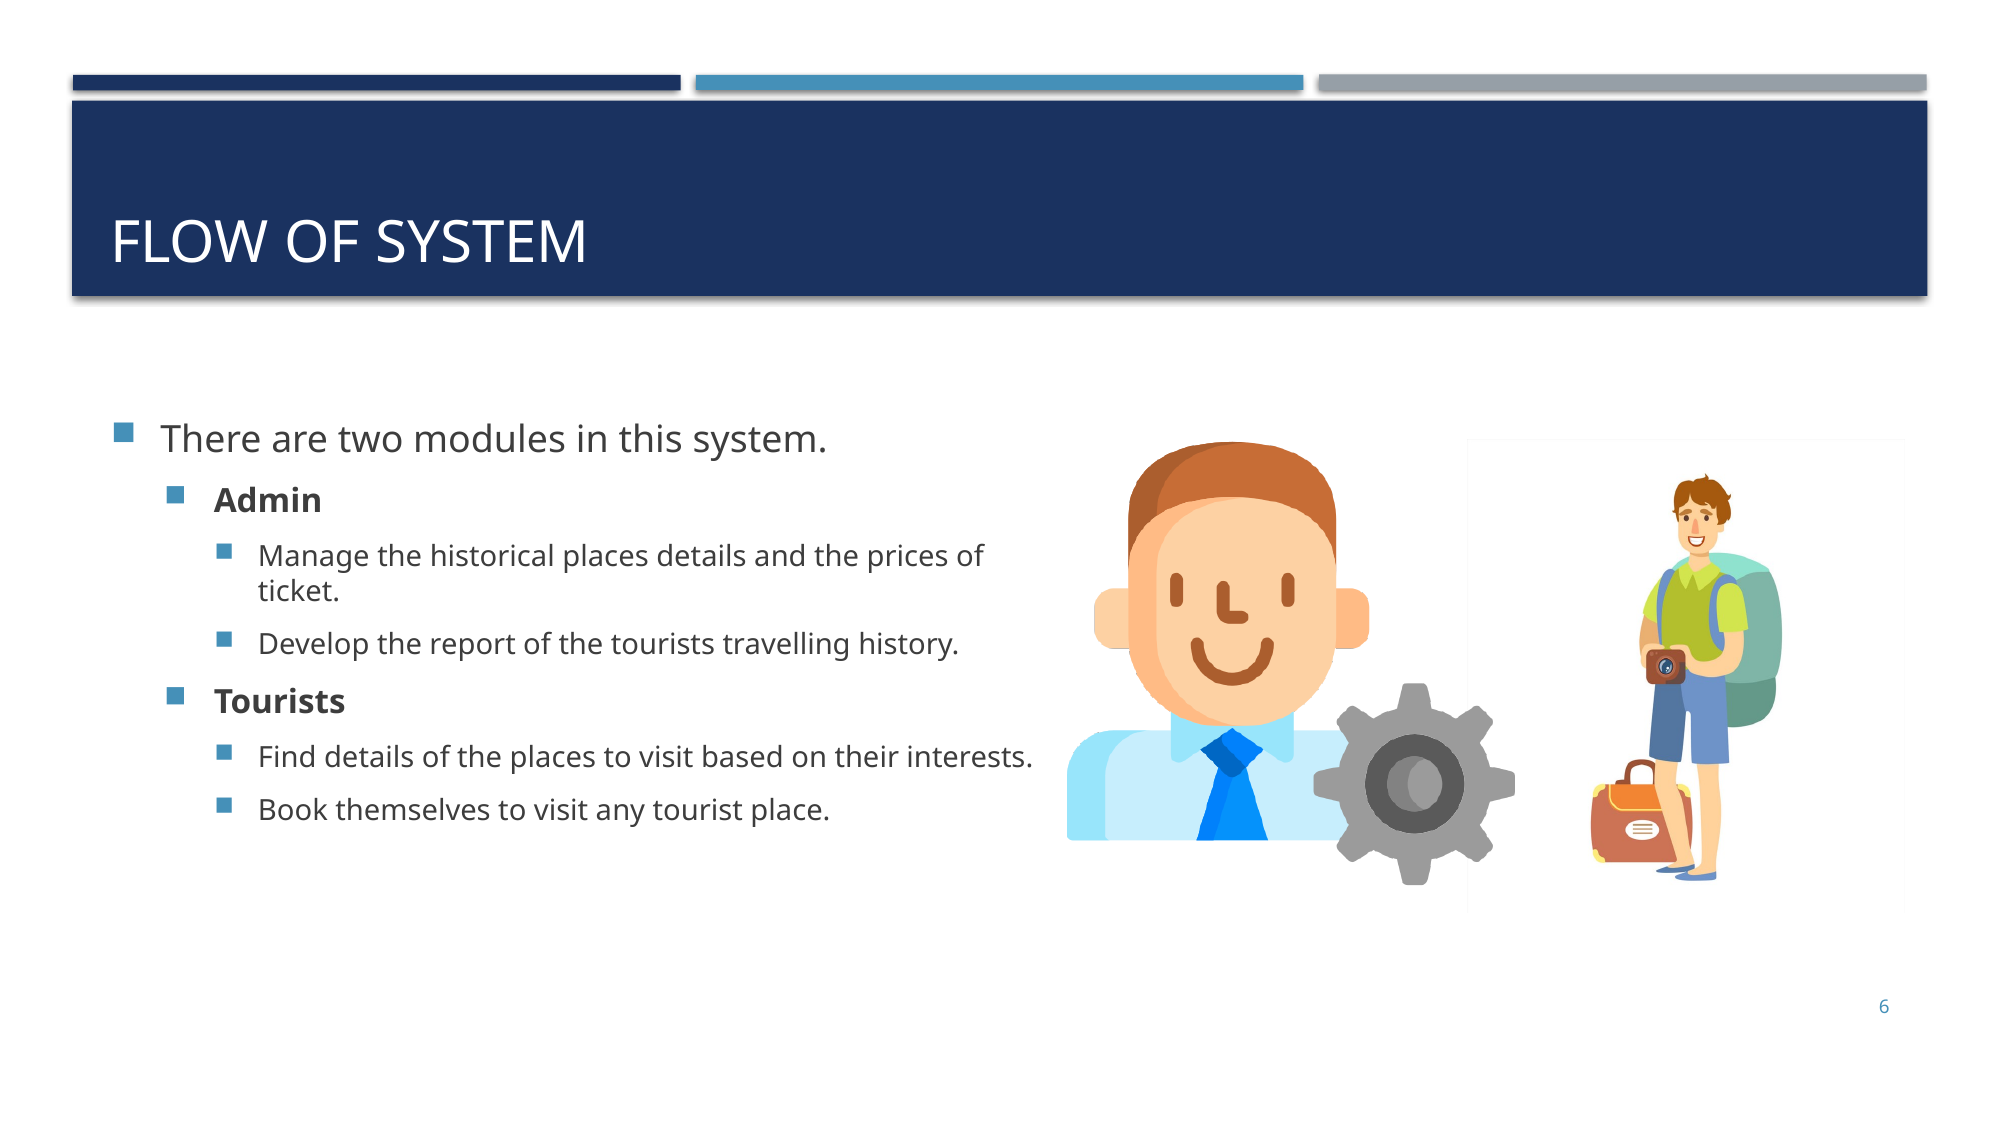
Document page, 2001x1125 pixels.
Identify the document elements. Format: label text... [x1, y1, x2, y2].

list There are two modules in this system. Admin Manage the historical places details and the prices of ticket. Develop the report of the tourists travelling history. Tourists Find details of the places to visit based on their interests. Book themselves to visit any tourist place. [95, 357, 1068, 962]
picture [1066, 439, 1906, 914]
slide_number 6 [1732, 977, 1905, 1037]
title Flow of System [95, 115, 1905, 282]
